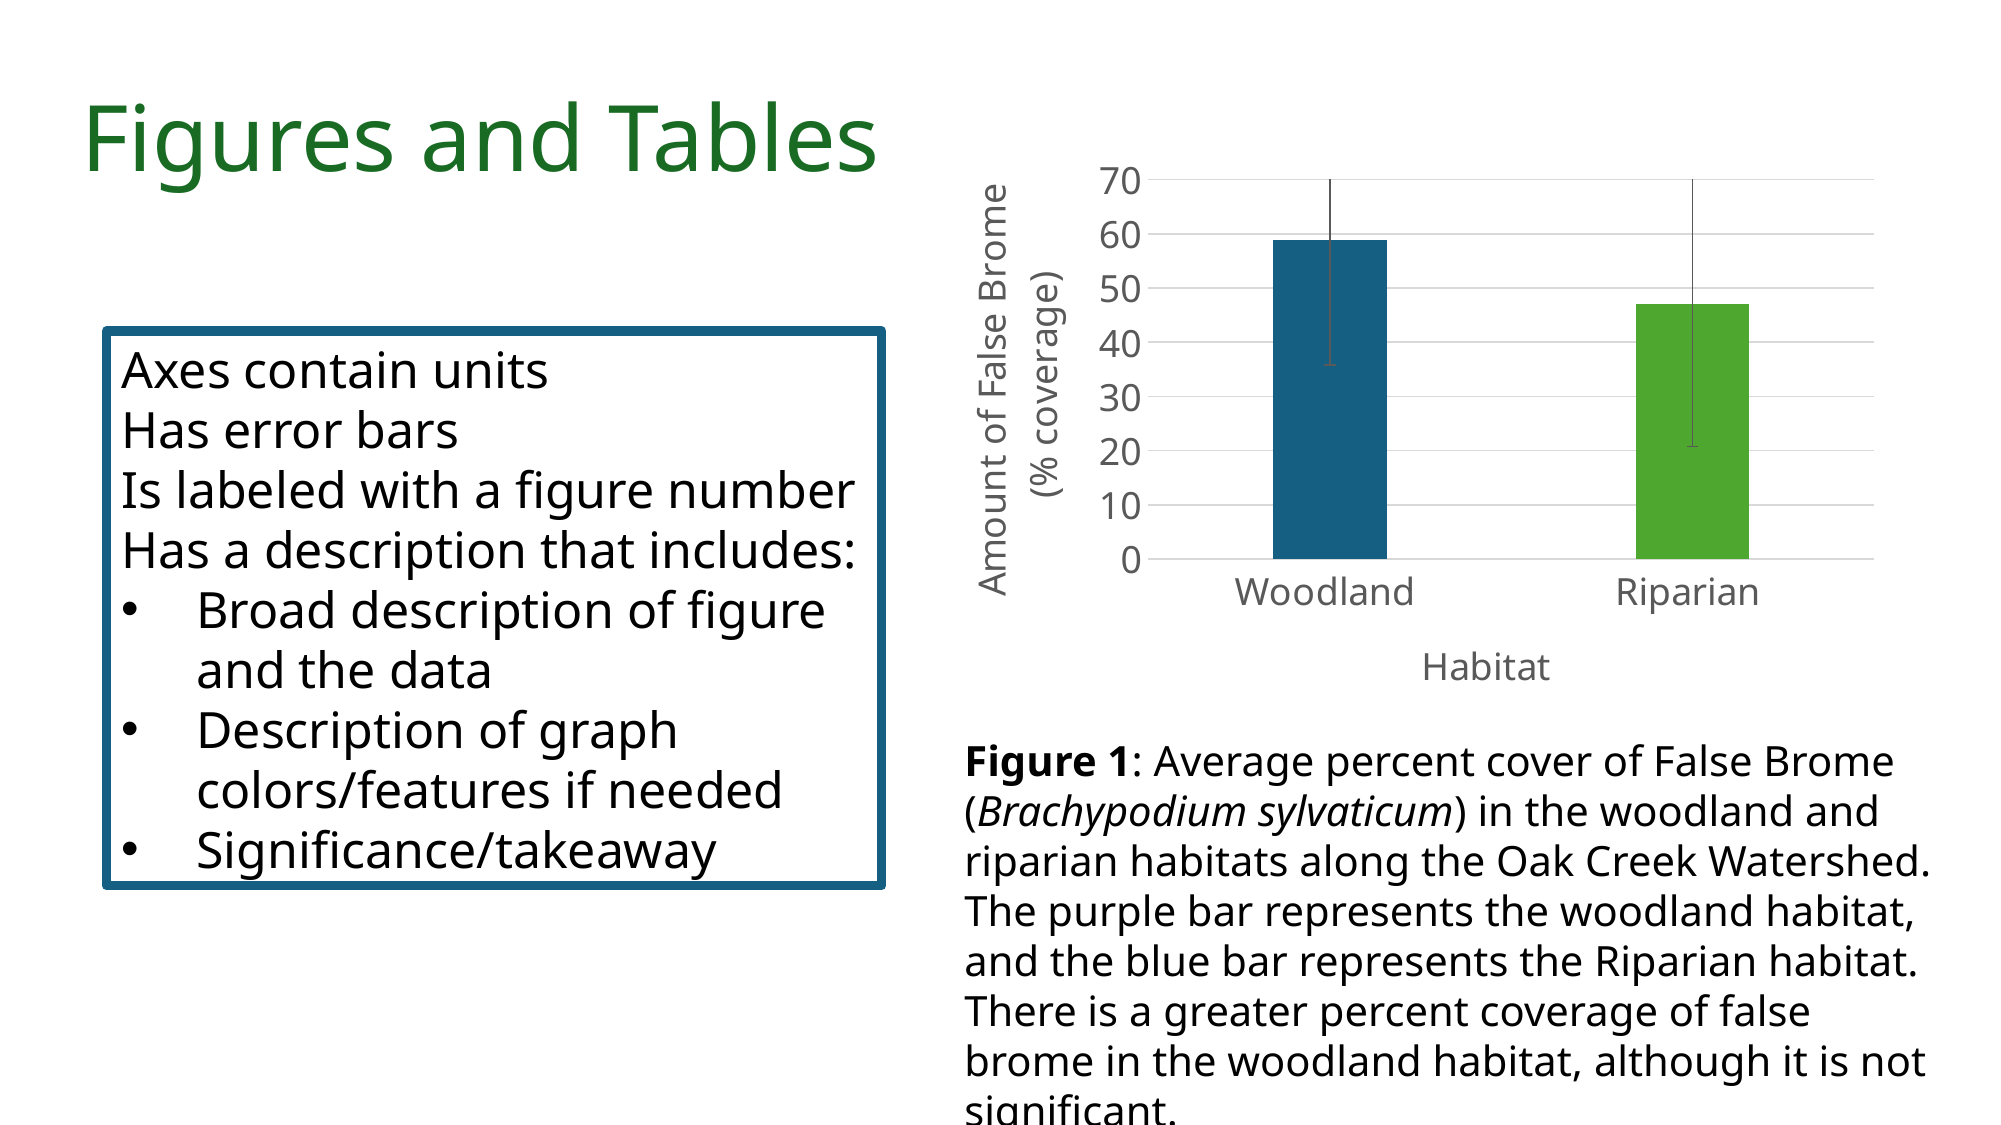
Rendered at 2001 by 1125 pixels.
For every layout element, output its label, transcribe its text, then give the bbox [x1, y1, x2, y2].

title Figures and Tables [66, 6, 1834, 278]
text_box Figure 1: Average percent cover of False Brome (Brachypodium sylvaticum) in the woodland and riparian habitats along the Oak Creek Watershed. The purple bar represents the woodland habitat, and the blue bar represents the Riparian habitat. There is a greater percent coverage of false brome in the woodland habitat, although it is not significant. [949, 727, 1962, 1125]
text_box Axes contain units Has error bars Is labeled with a figure number Has a description that includes: Broad description of figure and the data Description of graph colors/features if needed Significance/takeaway [106, 330, 882, 886]
chart [926, 141, 1894, 728]
